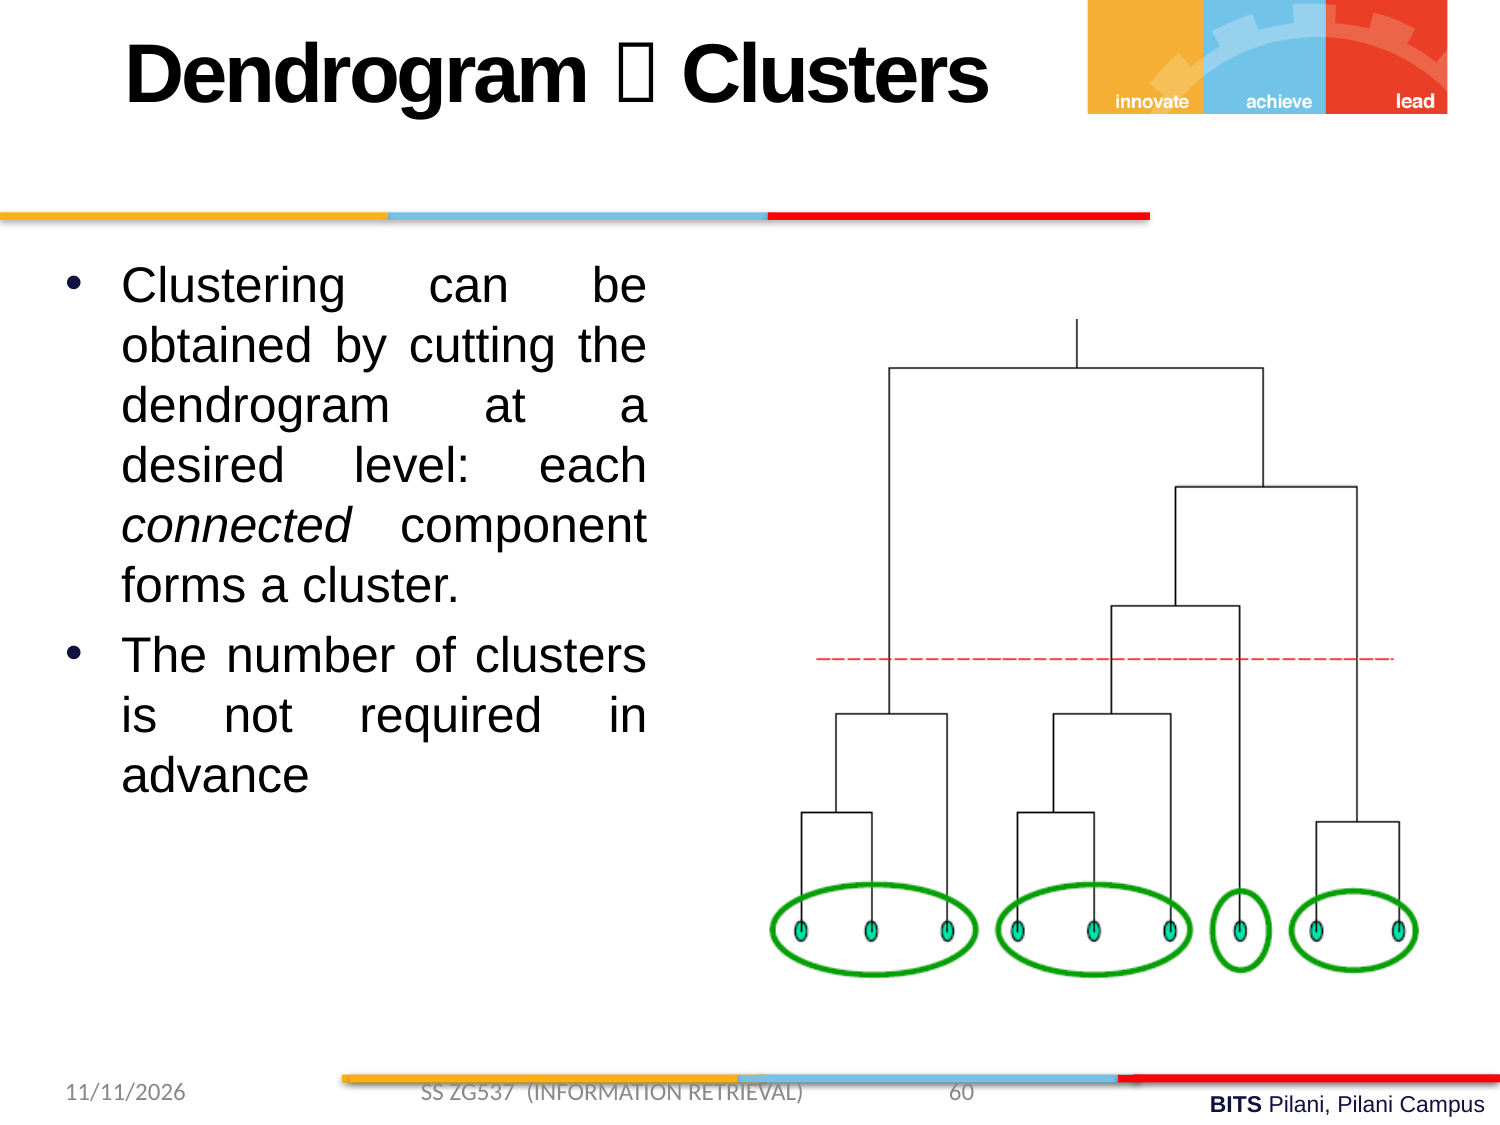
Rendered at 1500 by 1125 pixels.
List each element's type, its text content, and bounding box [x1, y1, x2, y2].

text_box 3/2/2019 SS ZG537 (INFORMATION RETRIEVAL) 60 [49, 1074, 1038, 1125]
picture [1087, 0, 1448, 114]
picture [751, 319, 1466, 1017]
list Dendrogram  Clusters [50, 24, 1088, 213]
list Clustering can be obtained by cutting the dendrogram at a desired level: each connected component forms a cluster. The number of clusters is not required in advance [50, 245, 663, 988]
